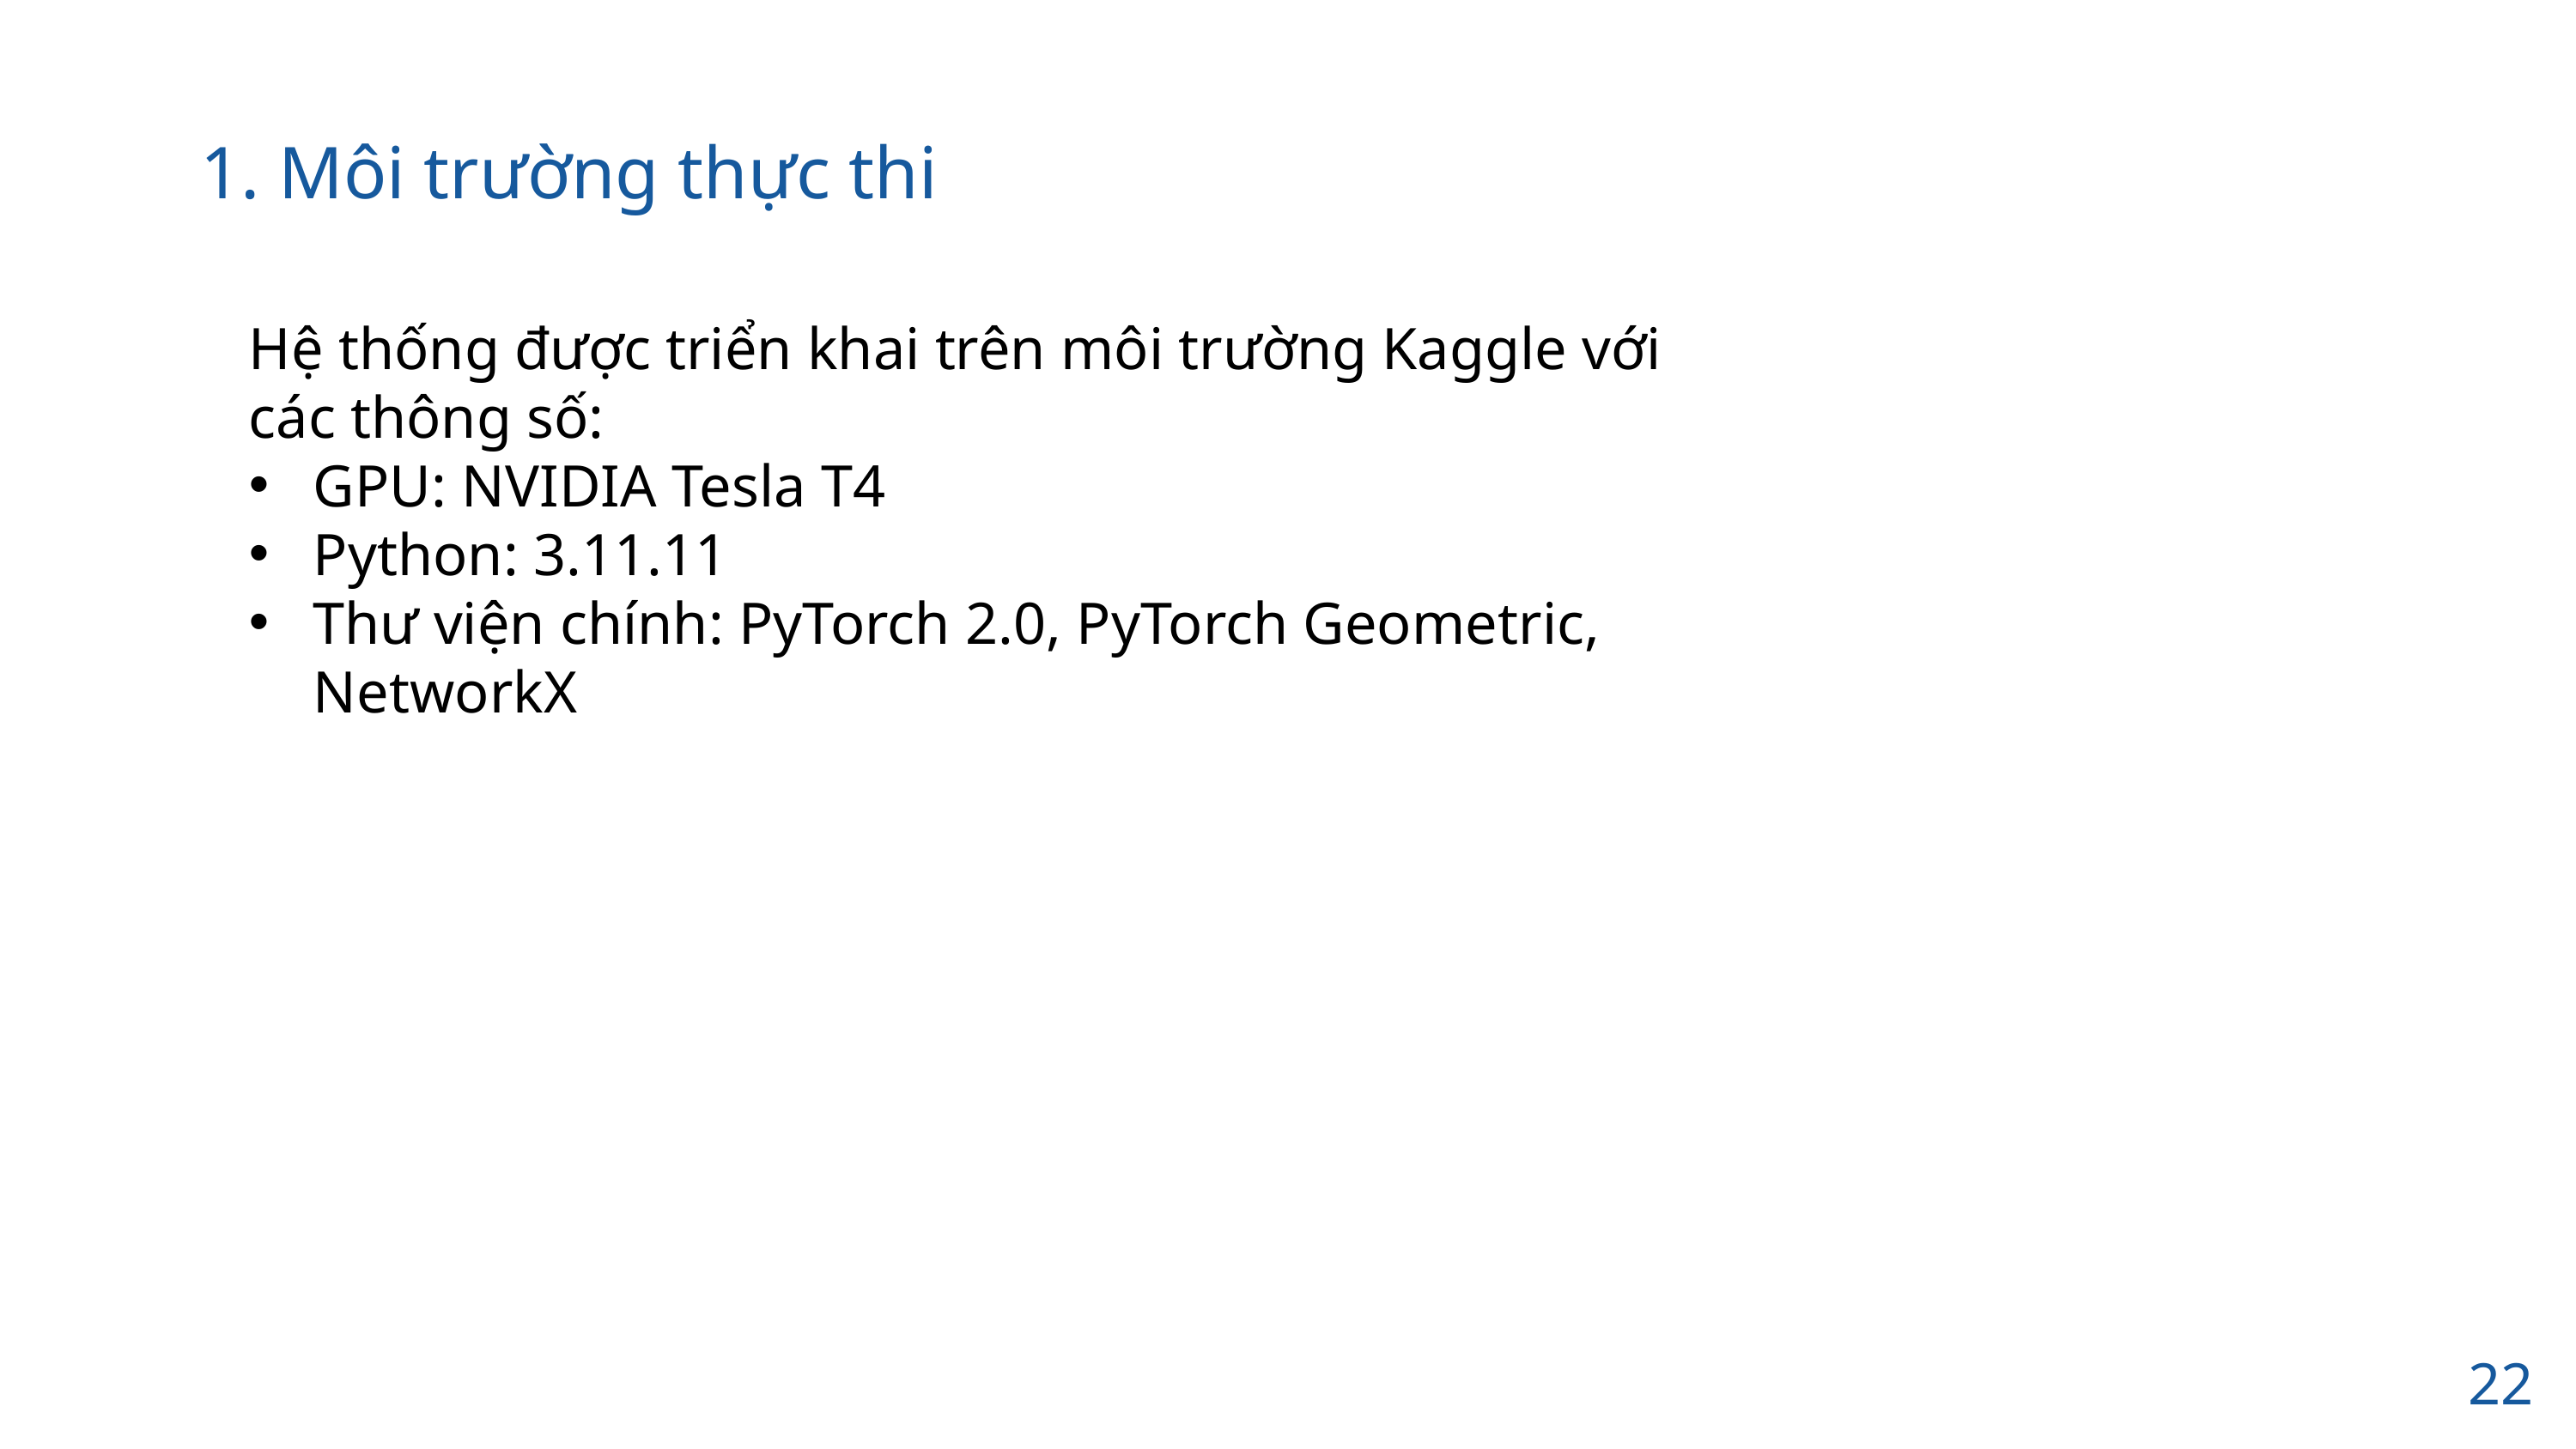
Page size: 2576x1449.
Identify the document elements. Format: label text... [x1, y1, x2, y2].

text_box 22 [2468, 1336, 2534, 1416]
text_box 1. Môi trường thực thi [139, 134, 2118, 213]
text_box Hệ thống được triển khai trên môi trường Kaggle với các thông số: GPU: NVIDIA Tesla T4 Python: 3.11.11 Thư viện chính: PyTorch 2.0, PyTorch Geometric, NetworkX [236, 306, 1696, 731]
